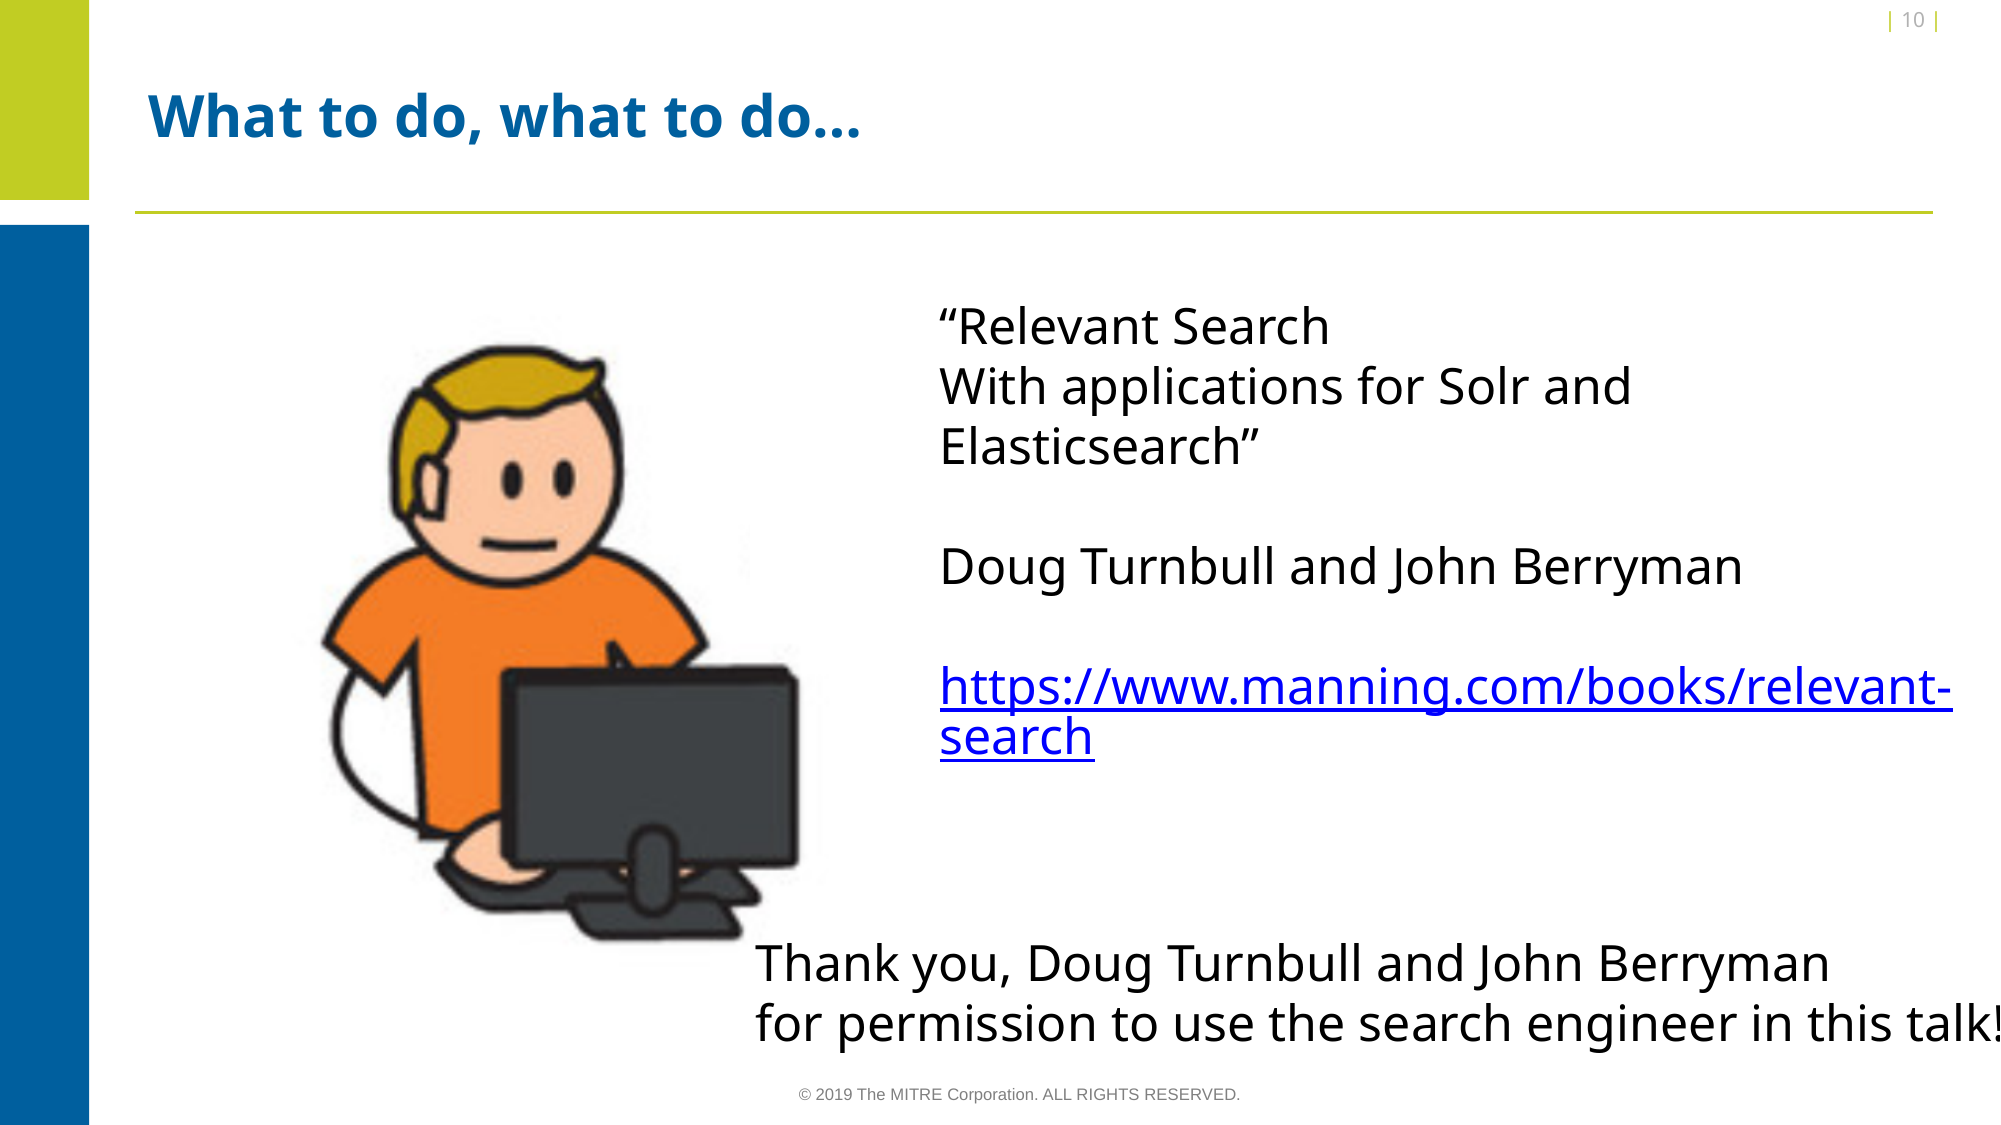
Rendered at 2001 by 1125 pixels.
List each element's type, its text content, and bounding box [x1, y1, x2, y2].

title What to do, what to do… [133, 45, 1934, 188]
slide_number | 10 | [1848, 12, 1957, 43]
text_box Thank you, Doug Turnbull and John Berryman for permission to use the search engineer in this talk! [740, 923, 2000, 1059]
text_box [274, 312, 838, 968]
text_box “Relevant Search With applications for Solr and Elasticsearch” Doug Turnbull and John Berryman https://www.manning.com/books/relevant-search [924, 287, 1975, 771]
